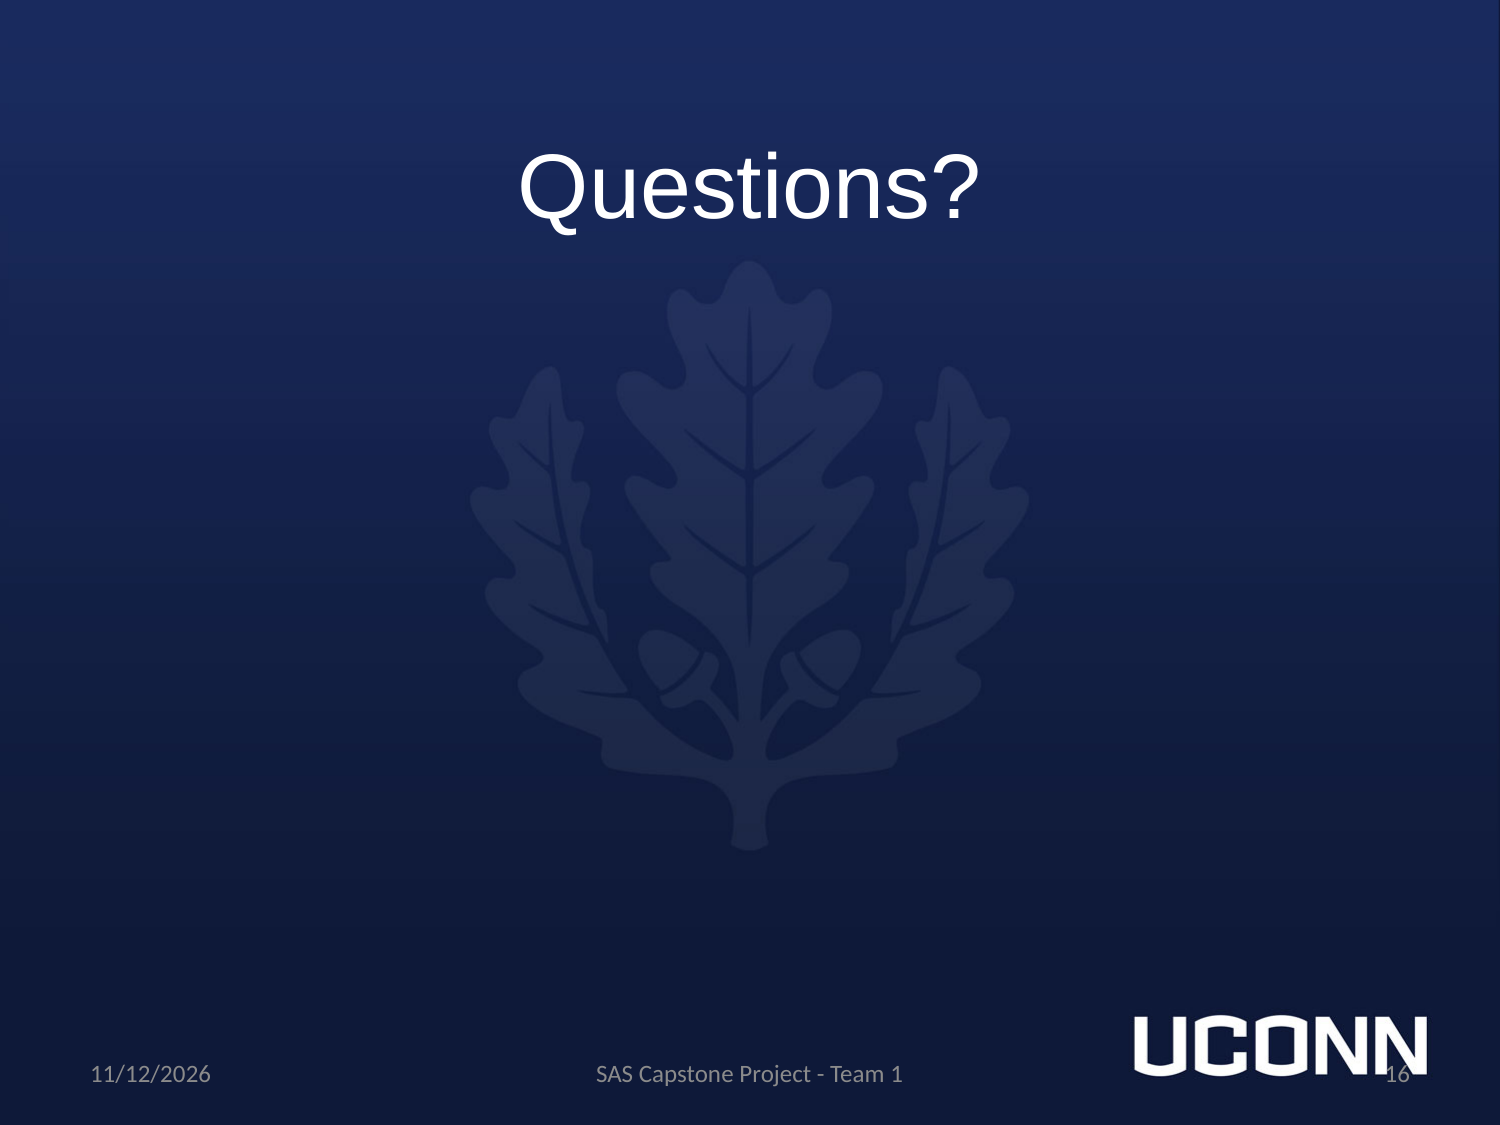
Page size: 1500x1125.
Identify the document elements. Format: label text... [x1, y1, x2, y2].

picture [0, 0, 1500, 1125]
text_box Questions? [74, 87, 1425, 275]
footer SAS Capstone Project - Team 1 [512, 1042, 988, 1103]
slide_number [75, 1042, 425, 1103]
slide_number 15 [1074, 1042, 1425, 1103]
